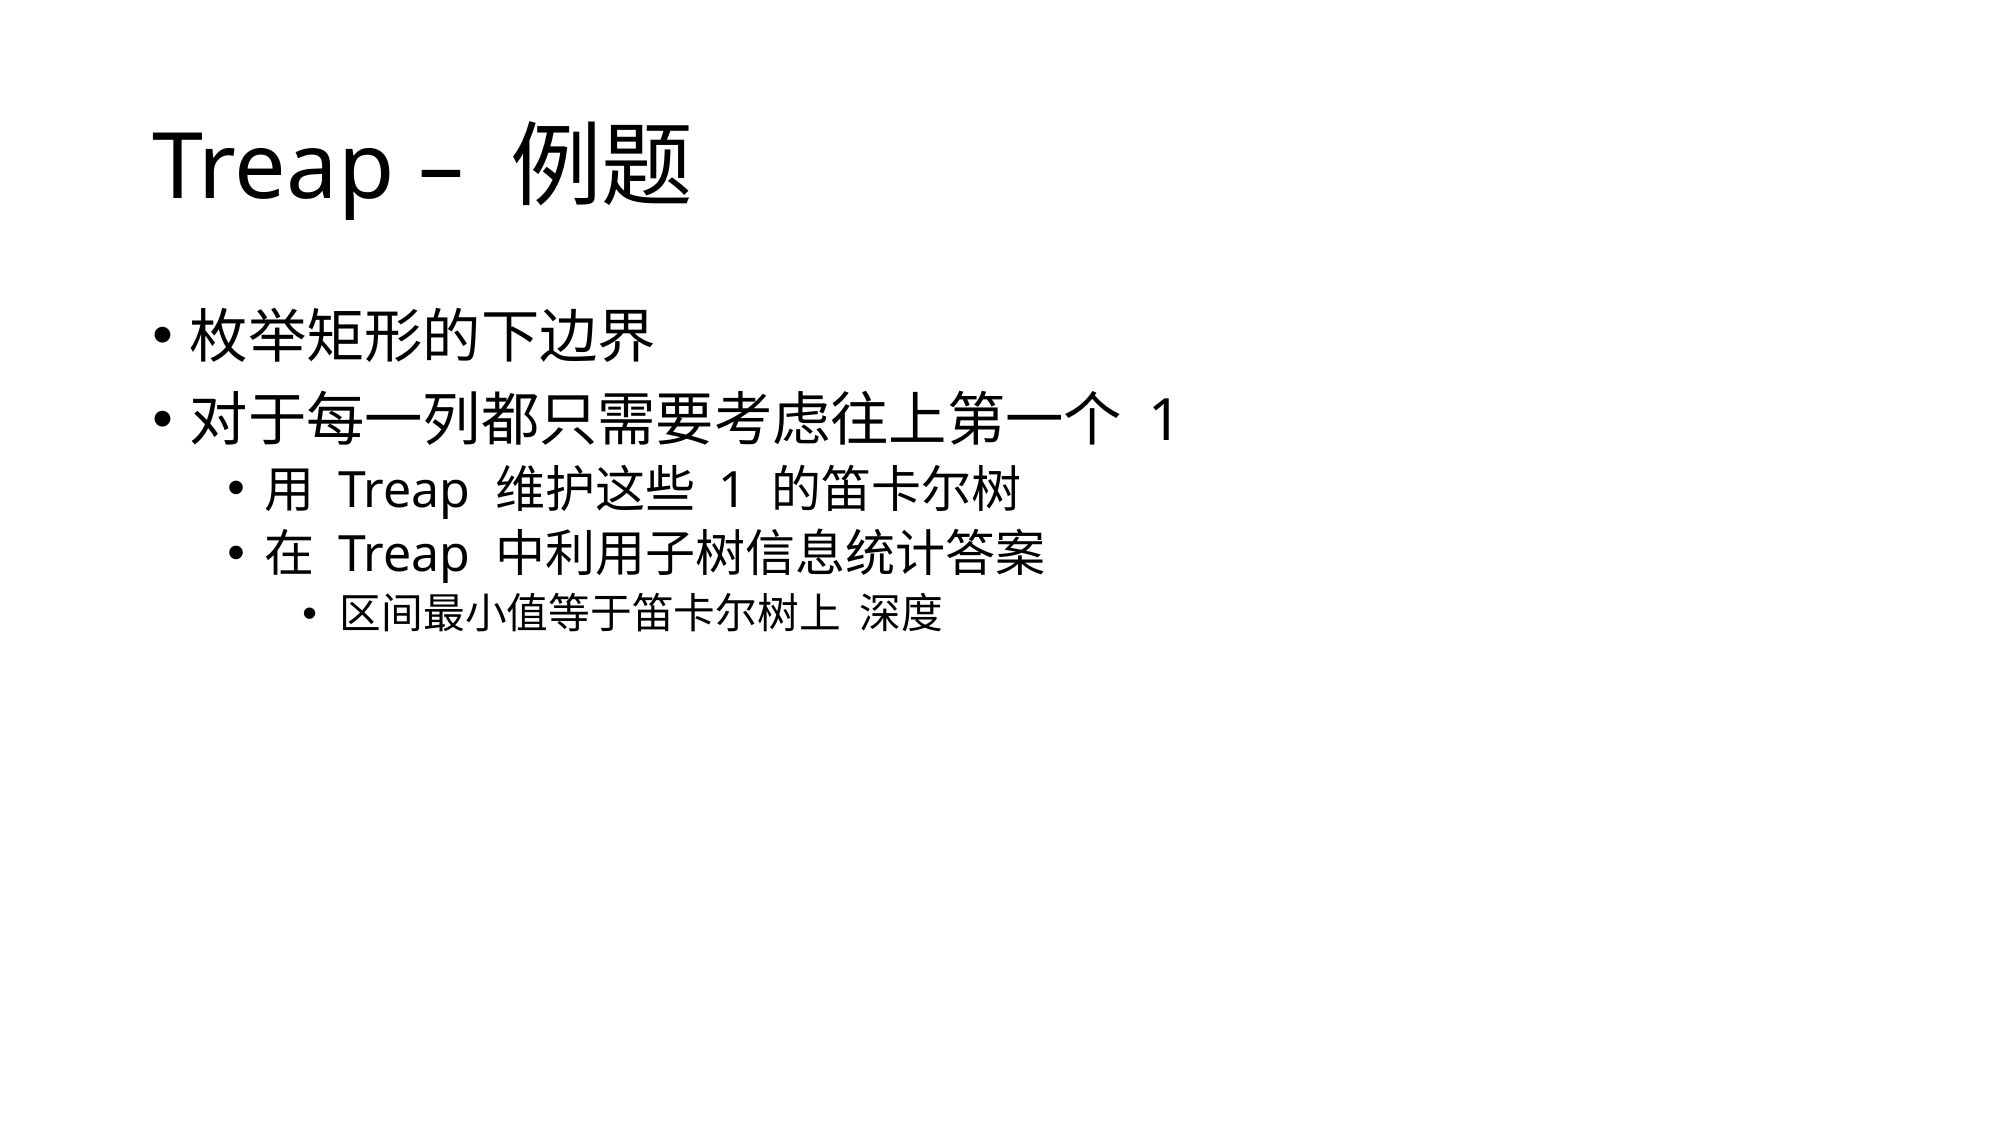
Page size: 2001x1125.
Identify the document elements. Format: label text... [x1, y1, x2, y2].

title Treap – 例题 [137, 59, 1863, 278]
